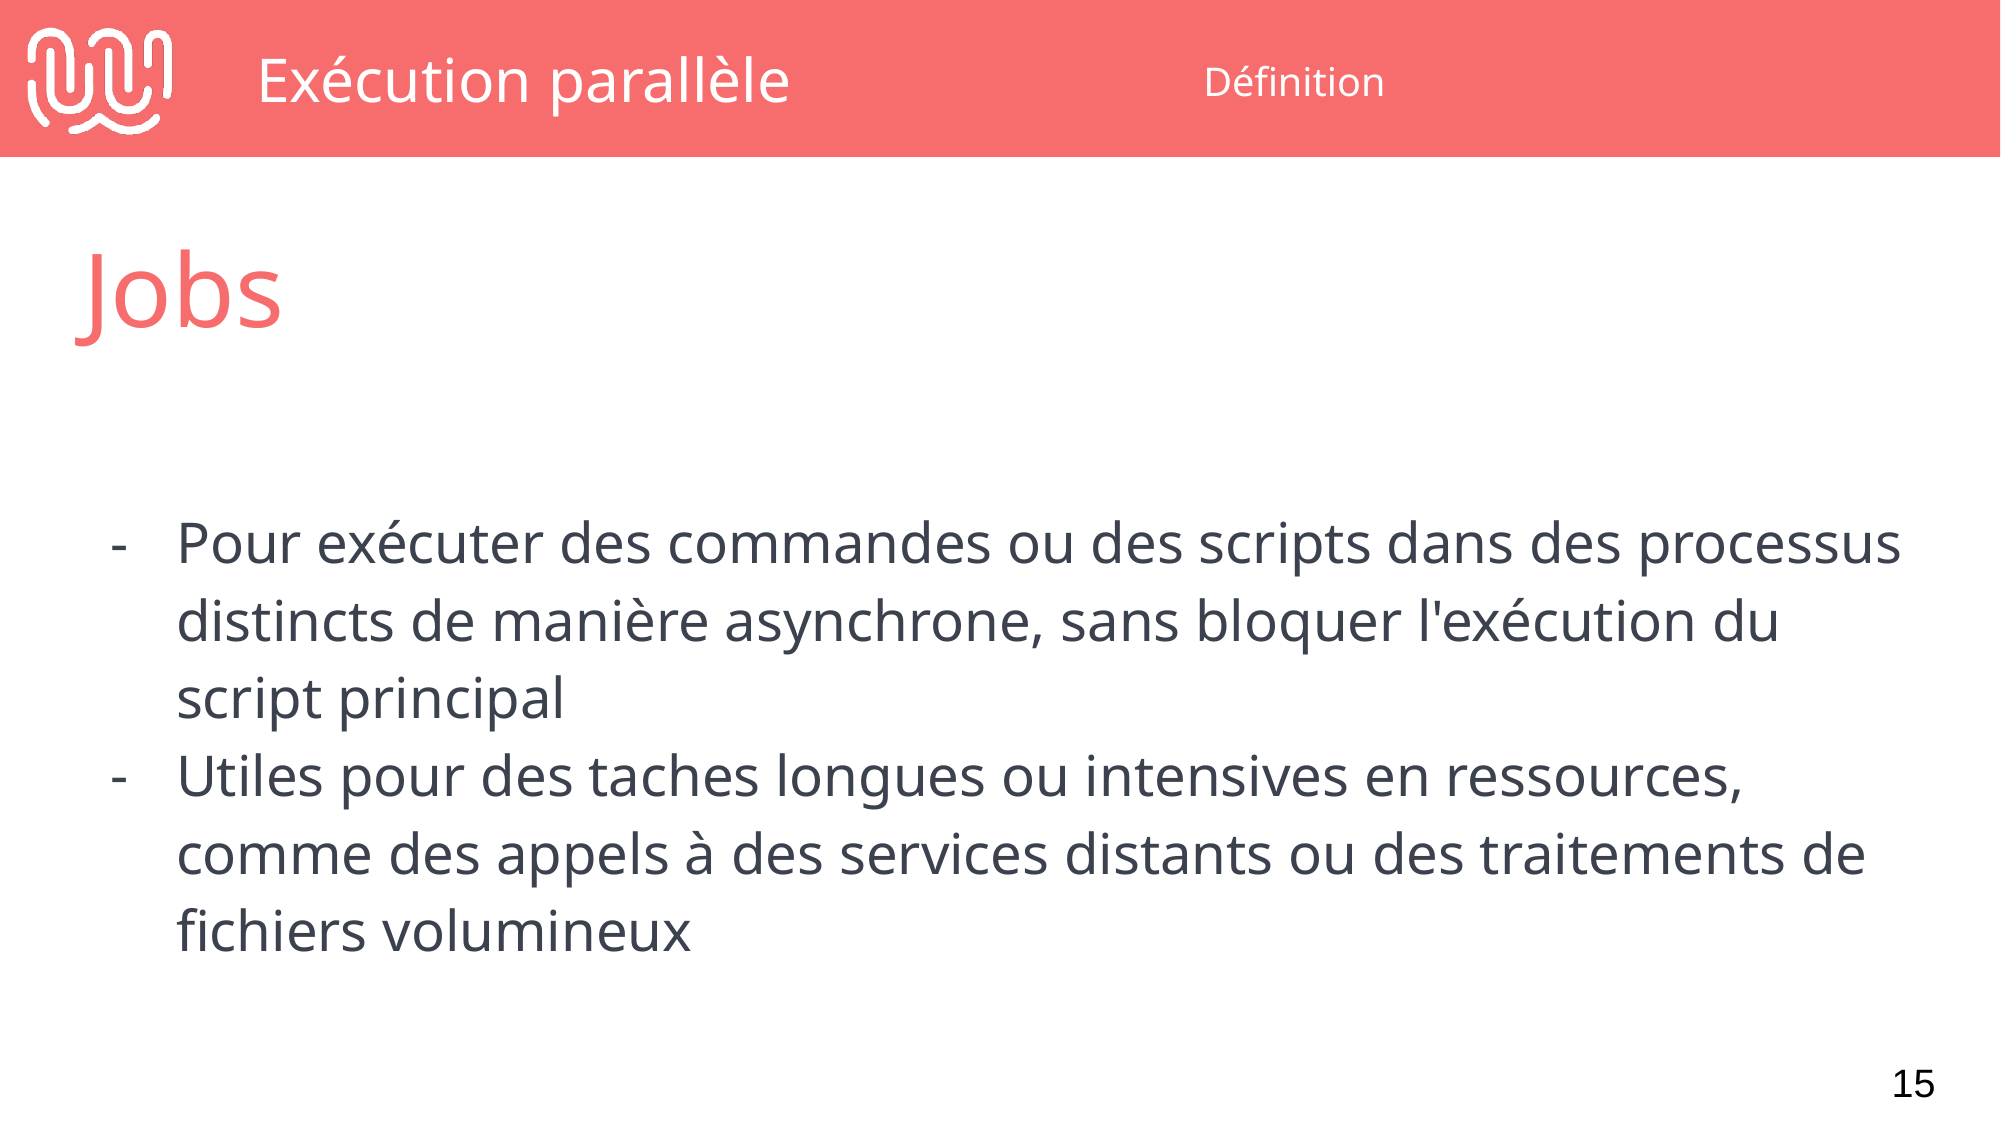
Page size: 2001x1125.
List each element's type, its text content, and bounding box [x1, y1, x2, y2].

slide_number ‹#› [1871, 1038, 1992, 1125]
picture [27, 27, 178, 135]
subtitle Définition [1203, 41, 1971, 121]
title Exécution parallèle [256, 0, 1194, 157]
list Pour exécuter des commandes ou des scripts dans des processus distincts de manière asynchrone, sans bloquer l'exécution du script principal Utiles pour des taches longues ou intensives en ressources, comme des appels à des services distants ou des traitements de fichiers volumineux [101, 387, 1919, 1073]
title Jobs [83, 224, 1937, 342]
